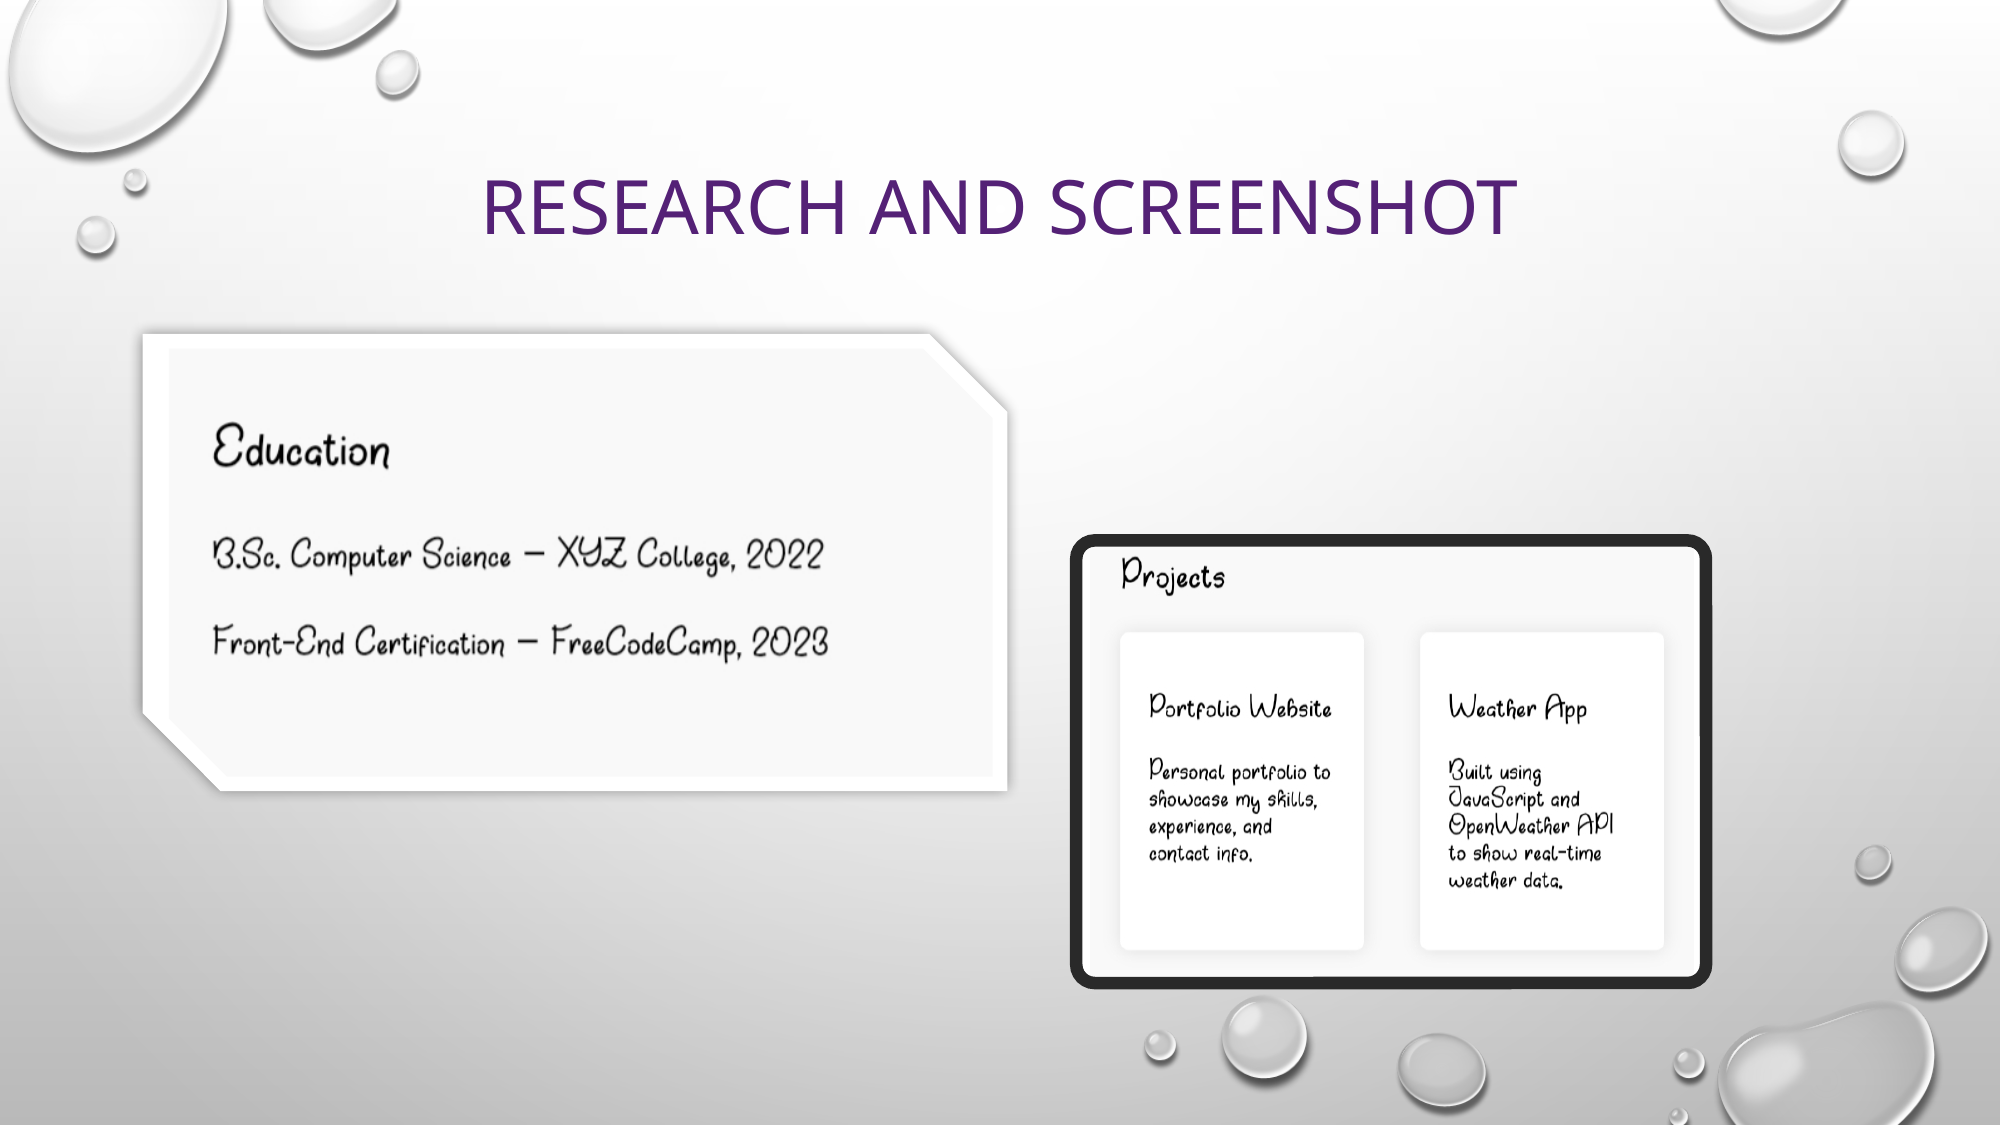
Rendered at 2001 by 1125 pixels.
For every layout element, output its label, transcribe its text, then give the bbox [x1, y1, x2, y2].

picture [0, 0, 2000, 1125]
title RESEARCH AND SCREENSHOT [149, 79, 1851, 342]
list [149, 340, 1001, 785]
